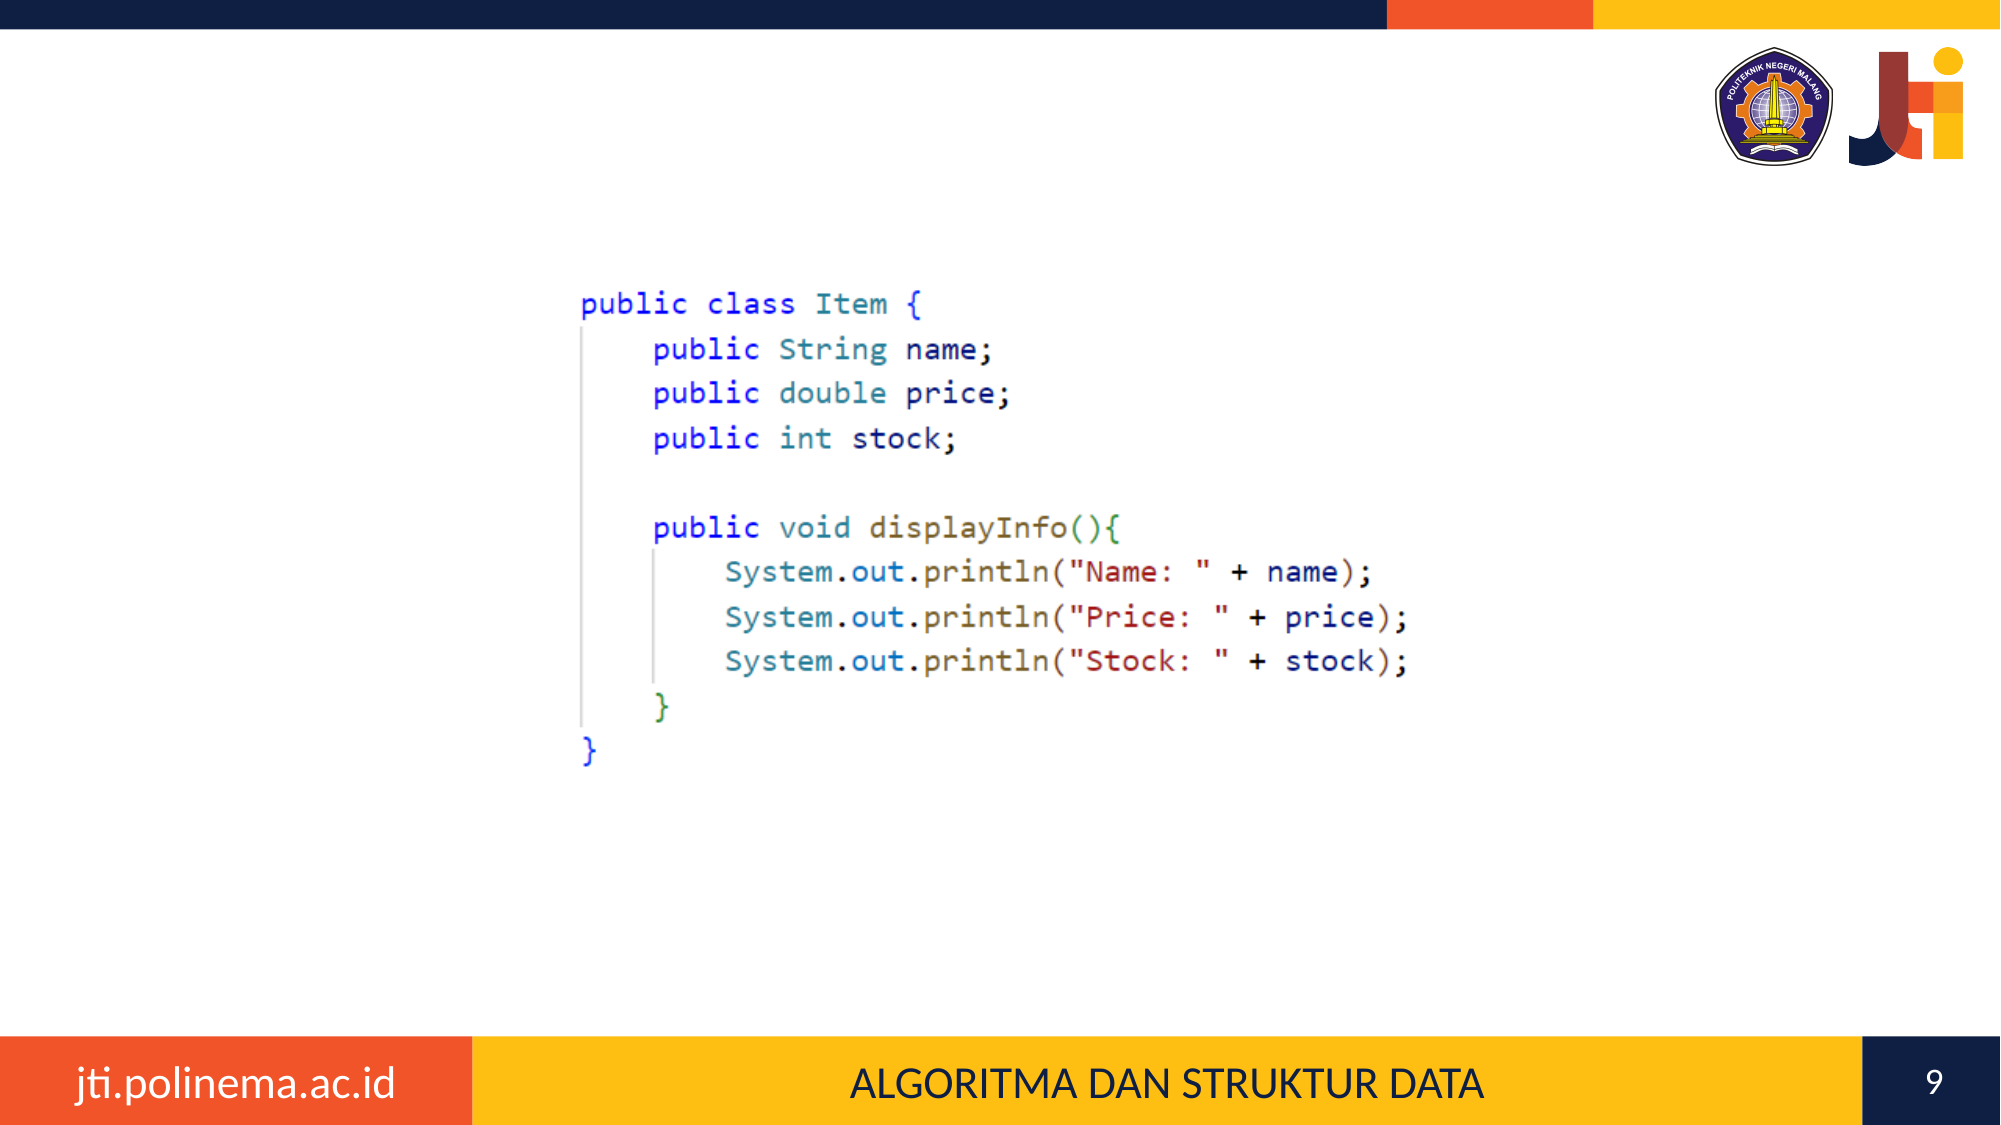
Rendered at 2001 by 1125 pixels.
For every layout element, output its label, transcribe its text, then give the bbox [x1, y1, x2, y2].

picture [1715, 47, 1833, 166]
picture [549, 264, 1450, 798]
slide_number 9 [1888, 1049, 1980, 1110]
